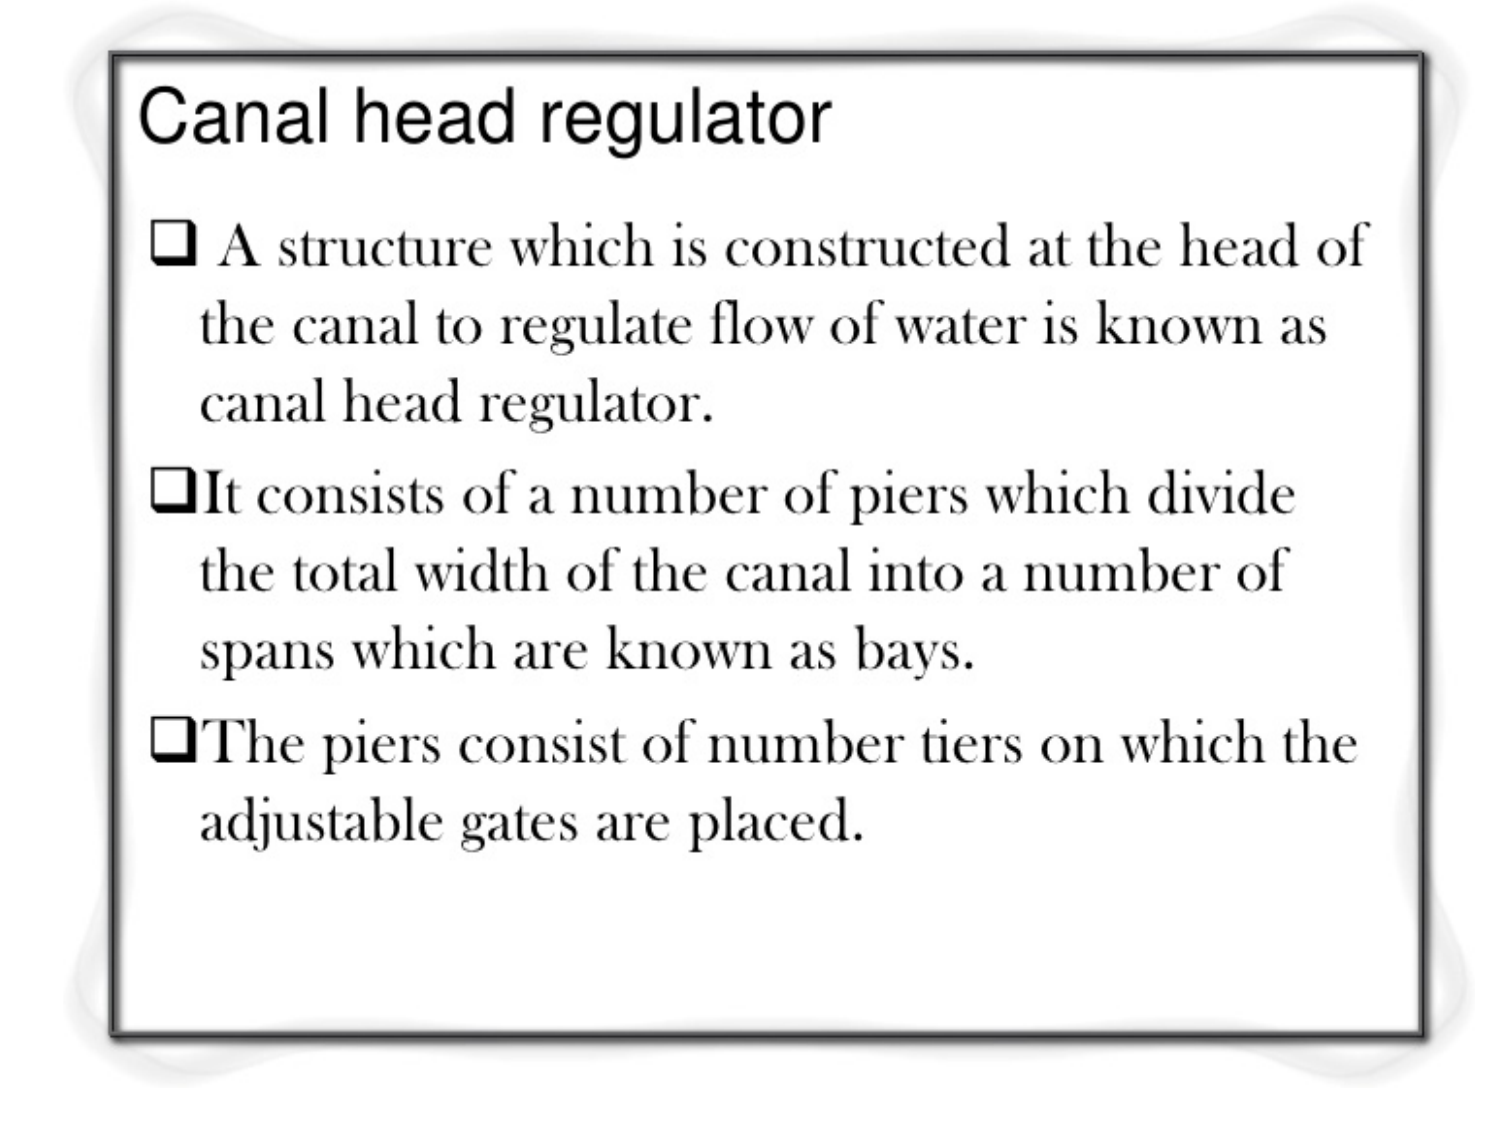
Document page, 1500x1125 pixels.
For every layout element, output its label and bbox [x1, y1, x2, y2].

list [62, 0, 1476, 1088]
